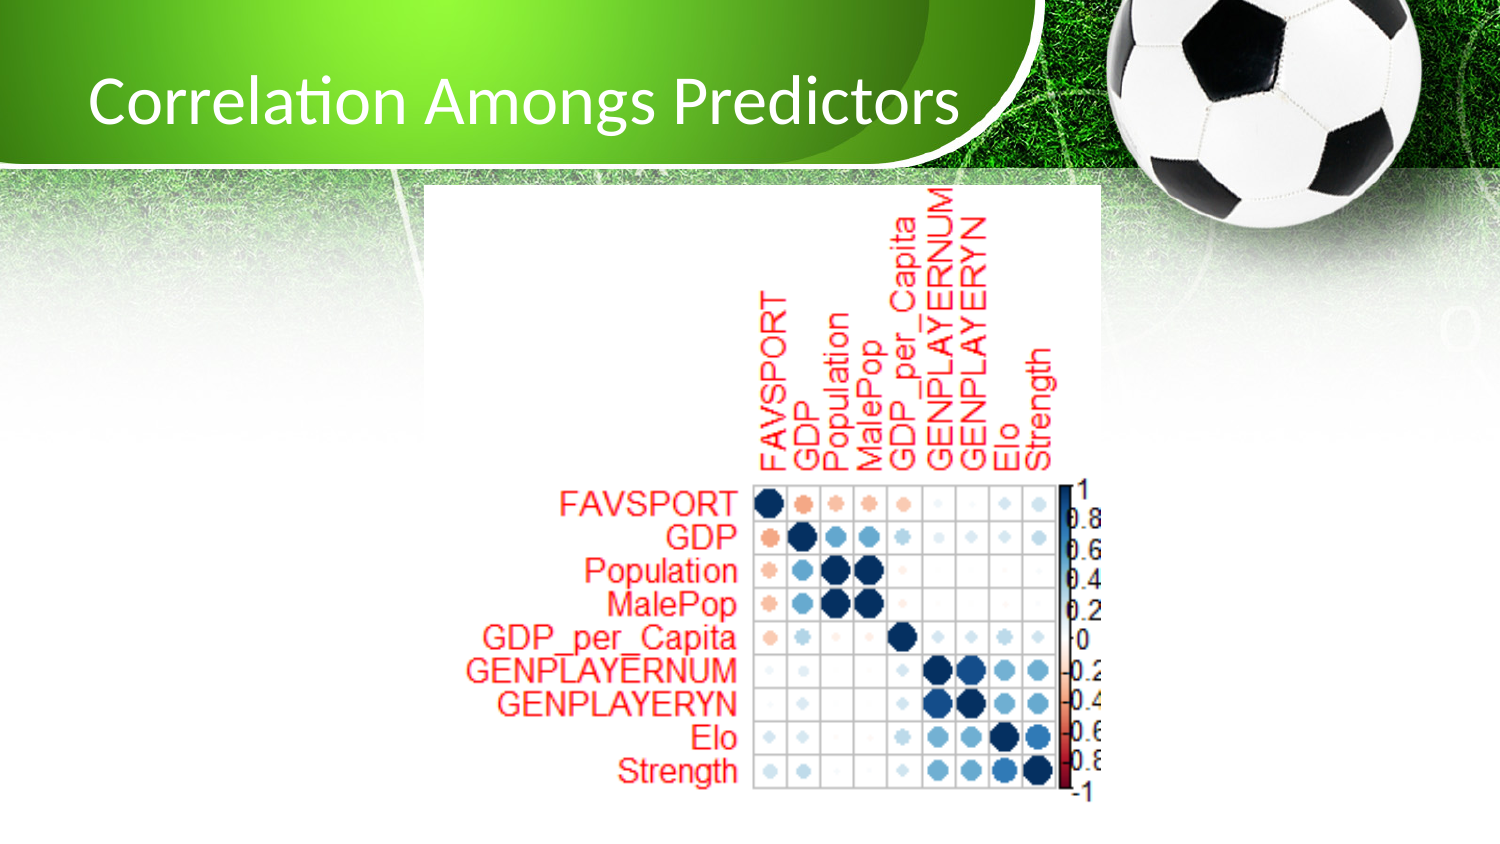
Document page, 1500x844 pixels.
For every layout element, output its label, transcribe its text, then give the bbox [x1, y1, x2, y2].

title Correlation Amongs Predictors [73, 46, 1427, 147]
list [424, 185, 1101, 823]
picture [0, 0, 1500, 844]
